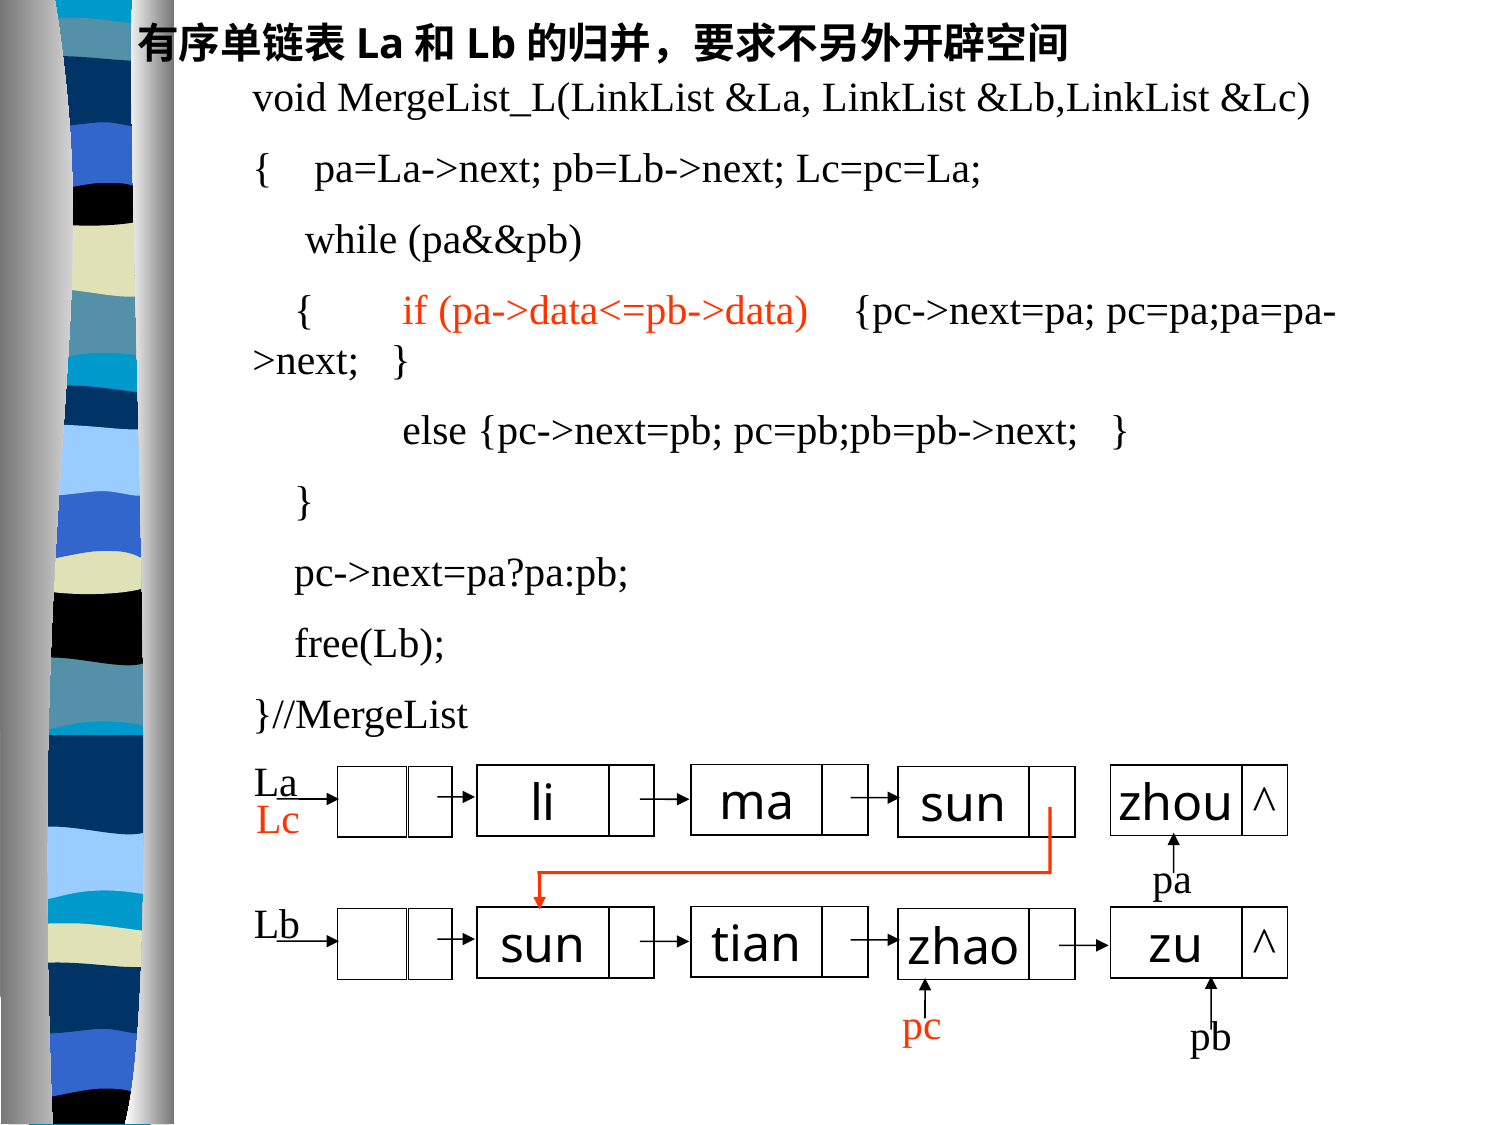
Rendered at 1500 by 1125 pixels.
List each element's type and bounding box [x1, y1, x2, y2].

text_box [238, 889, 407, 980]
text_box [1110, 764, 1288, 1067]
text_box [408, 766, 475, 838]
text_box [238, 746, 407, 850]
text_box [408, 908, 475, 980]
text_box [477, 764, 1109, 1056]
text_box [122, 9, 1500, 745]
